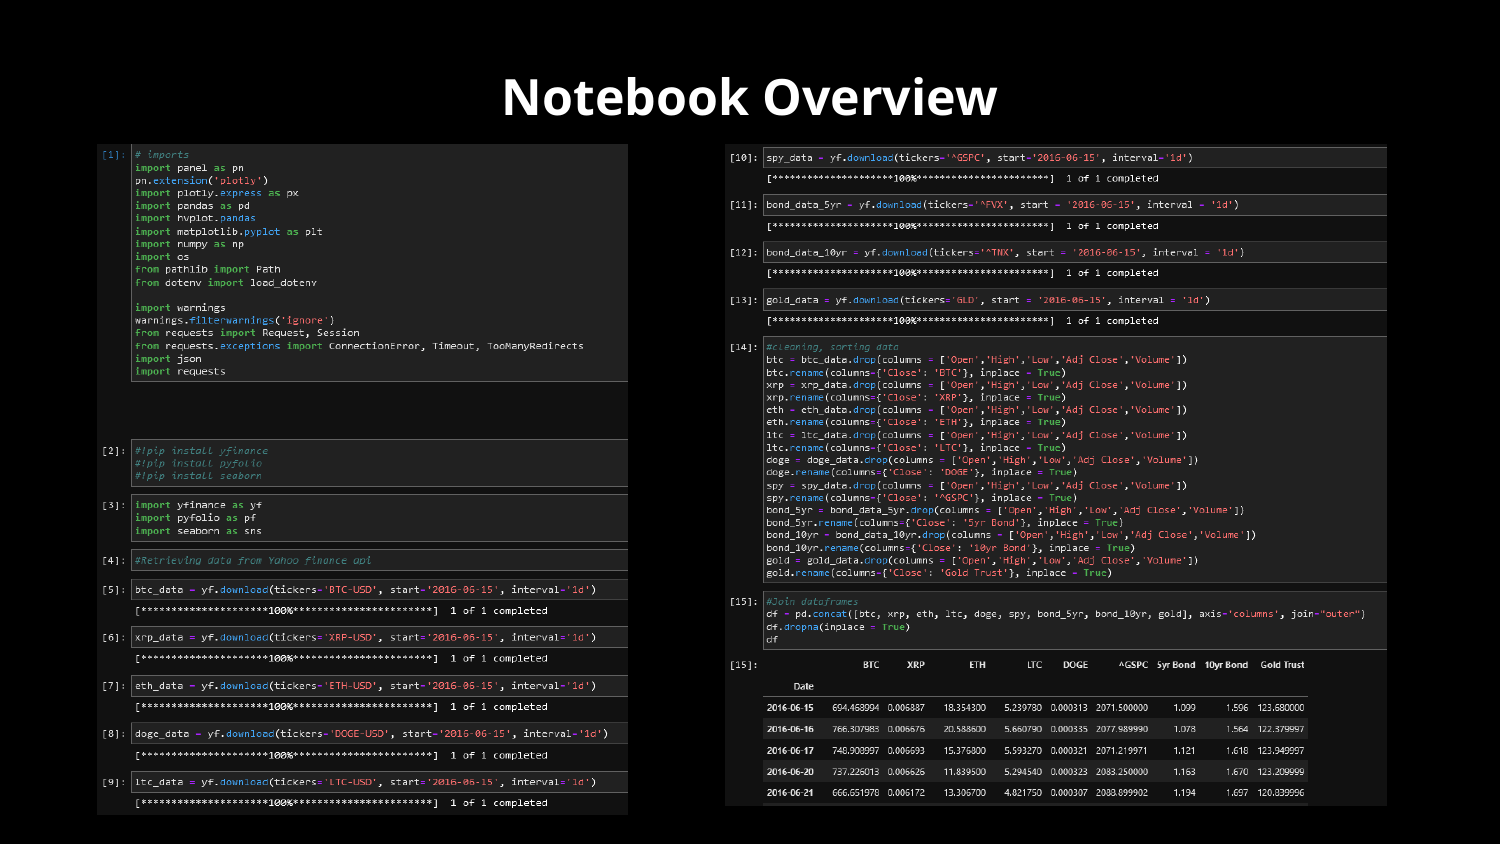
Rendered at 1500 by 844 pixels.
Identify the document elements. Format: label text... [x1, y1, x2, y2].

title Notebook Overview [29, 50, 1471, 145]
picture [97, 144, 628, 815]
picture [724, 144, 1387, 806]
